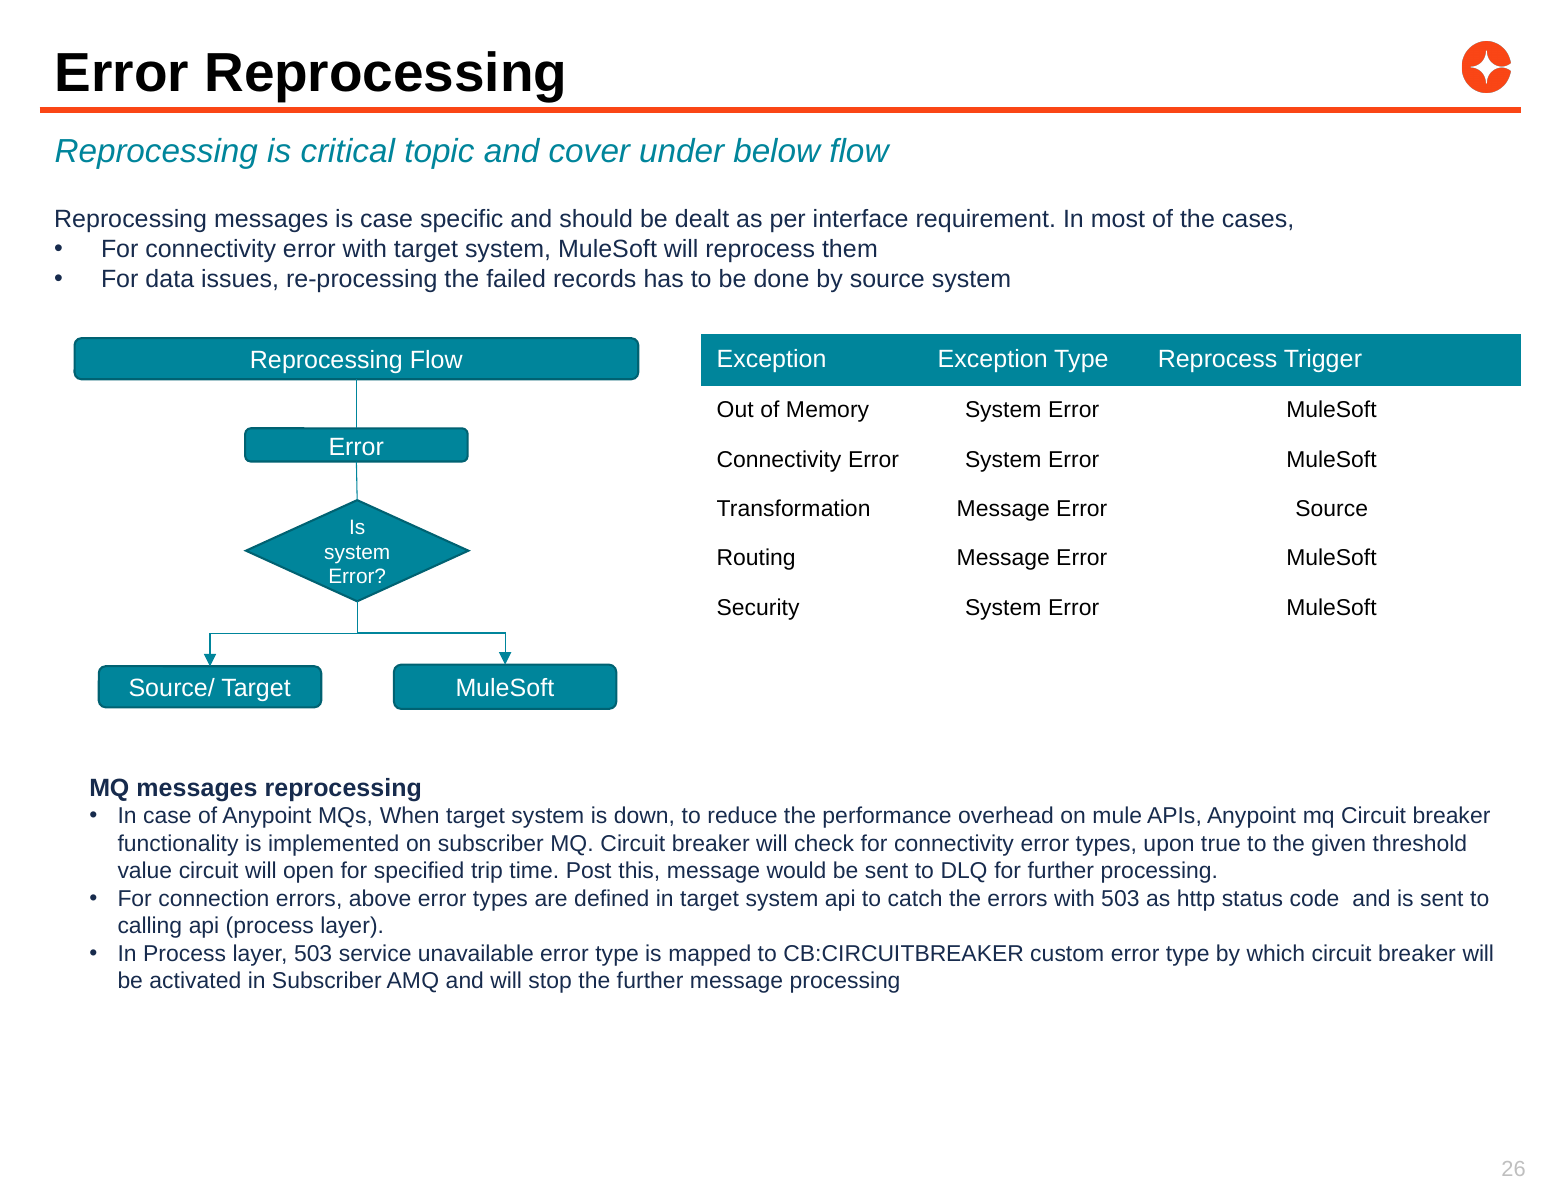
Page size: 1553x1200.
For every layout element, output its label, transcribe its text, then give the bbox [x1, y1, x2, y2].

table_cell Out of Memory [701, 386, 922, 435]
text_box Reprocessing messages is case specific and should be dealt as per interface requirement. In most of the cases, For connectivity error with target system, MuleSoft will reprocess them For data issues, re-processing the failed records has to be done by source system [39, 195, 1350, 300]
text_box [74, 338, 639, 709]
table_header Exception [701, 334, 922, 386]
table_cell Source [1142, 485, 1521, 534]
table_cell Message Error [922, 534, 1142, 584]
table_cell MuleSoft [1142, 534, 1521, 584]
table_cell System Error [922, 386, 1142, 435]
table_cell Transformation [701, 485, 922, 534]
text_box MQ messages reprocessing In case of Anypoint MQs, When target system is down, to reduce the performance overhead on mule APIs, Anypoint mq Circuit breaker functionality is implemented on subscriber MQ. Circuit breaker will check for connectivity error types, upon true to the given threshold value circuit will open for specified trip time. Post this, message would be sent to DLQ for further processing. For connection errors, above error types are defined in target system api to catch the errors with 503 as http status code and is sent to calling api (process layer). In Process layer, 503 service unavailable error type is mapped to CB:CIRCUITBREAKER custom error type by which circuit breaker will be activated in Subscriber AMQ and will stop the further message processing [74, 763, 1513, 1001]
table_cell Routing [701, 534, 922, 584]
table_cell MuleSoft [1142, 386, 1521, 435]
table_cell Security [701, 584, 922, 633]
slide_number 26 [1191, 1136, 1541, 1200]
table_cell MuleSoft [1142, 584, 1521, 633]
title Error Reprocessing [39, 28, 1521, 111]
table_cell System Error [922, 584, 1142, 633]
table_cell Message Error [922, 485, 1142, 534]
list Reprocessing is critical topic and cover under below flow [39, 113, 1522, 180]
table_cell System Error [922, 435, 1142, 485]
table_header Exception Type [922, 334, 1142, 386]
table_cell Connectivity Error [701, 435, 922, 485]
table_header Reprocess Trigger [1142, 334, 1521, 386]
table_cell MuleSoft [1142, 435, 1521, 485]
